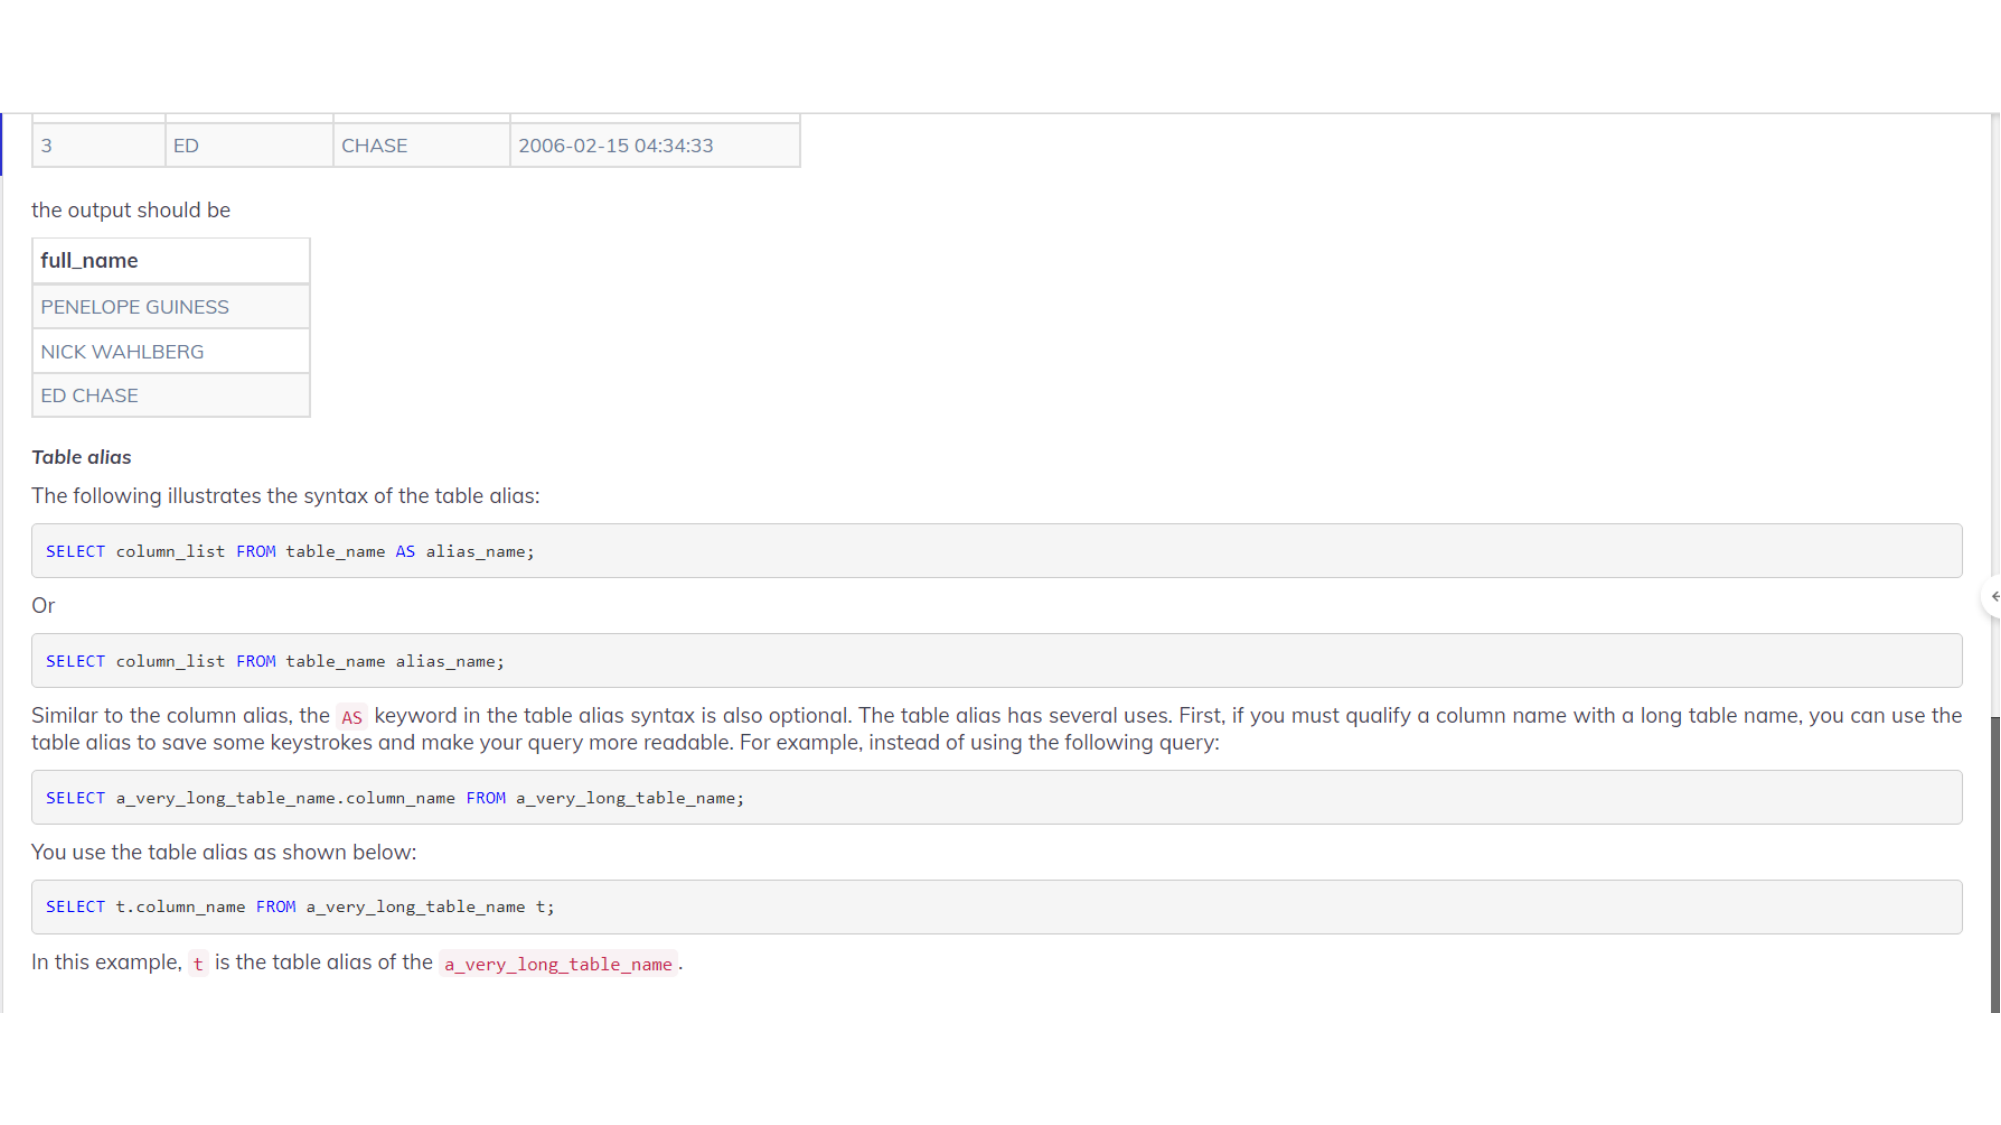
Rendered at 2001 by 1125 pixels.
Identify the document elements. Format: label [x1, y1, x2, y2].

picture [0, 112, 2000, 1013]
